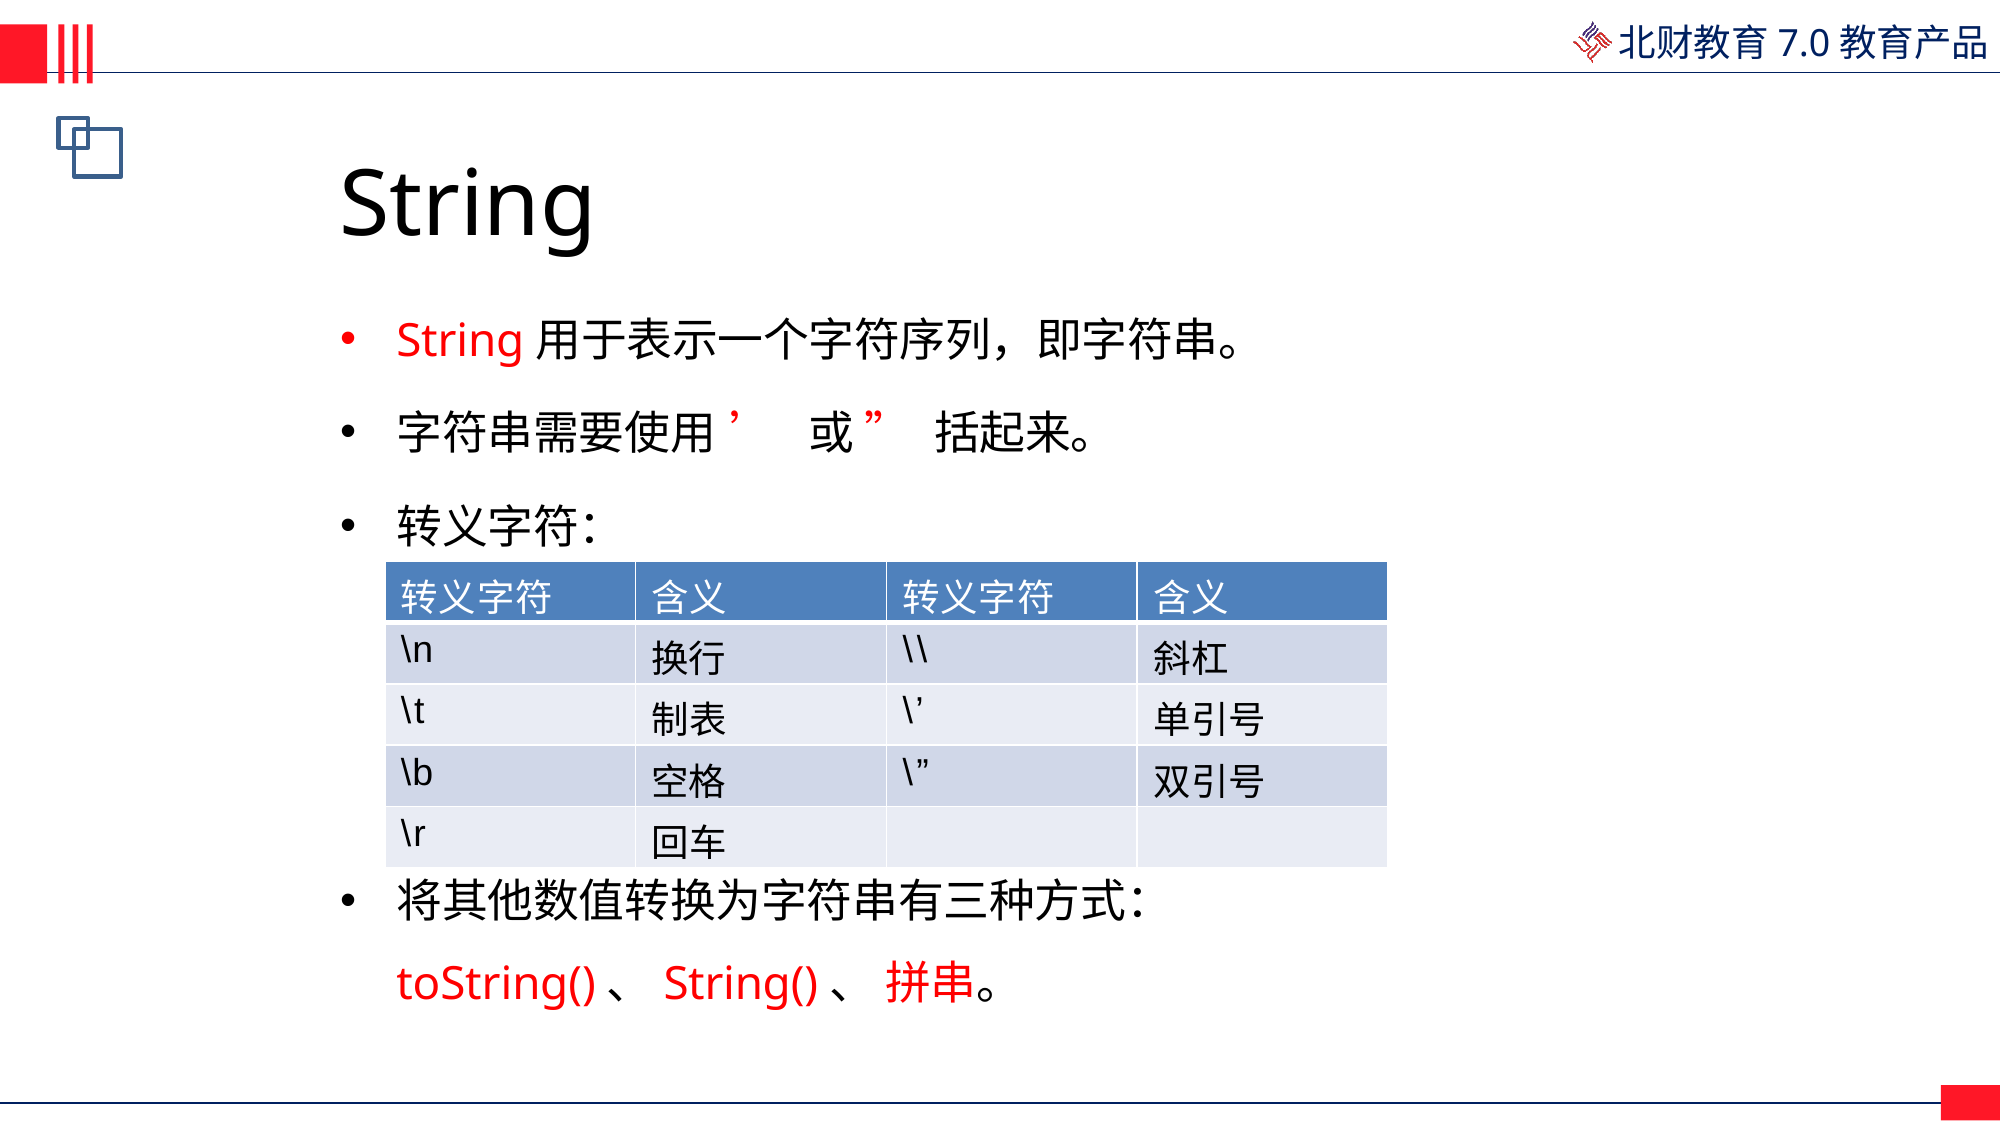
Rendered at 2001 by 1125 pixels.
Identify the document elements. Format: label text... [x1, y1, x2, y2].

table_cell \n [386, 625, 635, 683]
table_cell 回车 [636, 807, 886, 867]
picture [1554, 13, 1623, 73]
table_cell \\ [887, 625, 1136, 683]
table_header 含义 [636, 562, 886, 620]
table_cell 单引号 [1138, 685, 1387, 744]
table_cell \” [887, 746, 1136, 806]
table_cell 换行 [636, 625, 886, 683]
text_box 将其他数值转换为字符串有三种方式：toString()、String()、 拼串。 [338, 842, 1633, 1010]
table_cell [1138, 807, 1387, 867]
table_cell 空格 [636, 746, 886, 806]
table_cell [887, 807, 1136, 867]
table_cell 双引号 [1138, 746, 1387, 806]
table_cell \r [386, 807, 635, 867]
table_cell \b [386, 746, 635, 806]
table_cell \’ [887, 685, 1136, 744]
table_header 含义 [1138, 562, 1387, 620]
table_header 转义字符 [386, 562, 635, 620]
table_cell \t [386, 685, 635, 744]
table_cell 斜杠 [1138, 625, 1387, 683]
text_box String用于表示一个字符序列，即字符串。 字符串需要使用 ’或 ”括起来。 转义字符： [338, 308, 1260, 553]
table_cell 制表 [636, 685, 886, 744]
table_header 转义字符 [887, 562, 1136, 620]
title String [338, 141, 704, 308]
